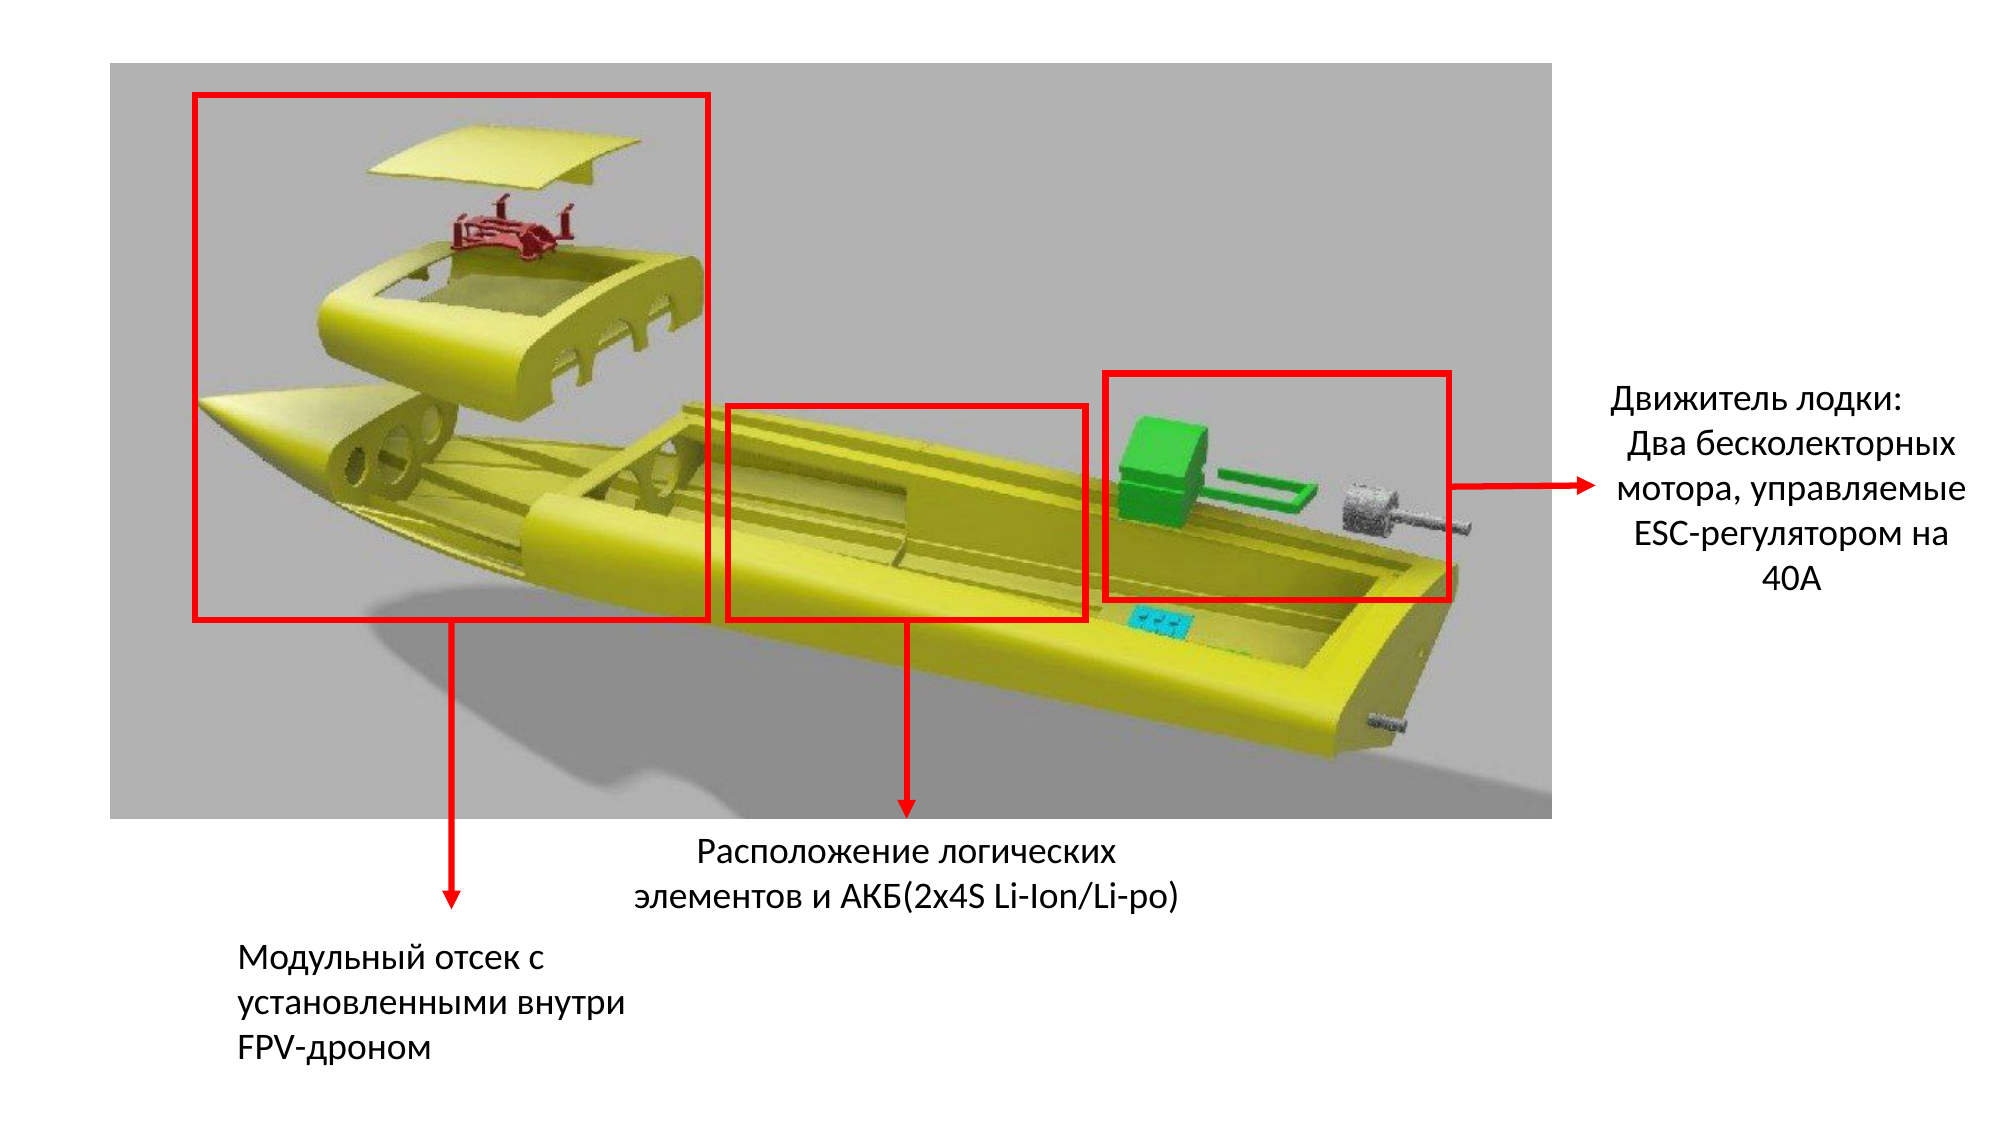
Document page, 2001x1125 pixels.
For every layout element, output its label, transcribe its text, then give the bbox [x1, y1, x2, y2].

text_box Движитель лодки: Два бесколекторных мотора, управляемые ESC-регулятором на 40А [1595, 365, 1988, 606]
picture [110, 63, 1552, 819]
text_box Модульный отсек с установленными внутри FPV-дроном [222, 924, 681, 1075]
text_box Расположение логических элементов и АКБ(2х4S Li-Ion/Li-po) [609, 819, 1205, 924]
